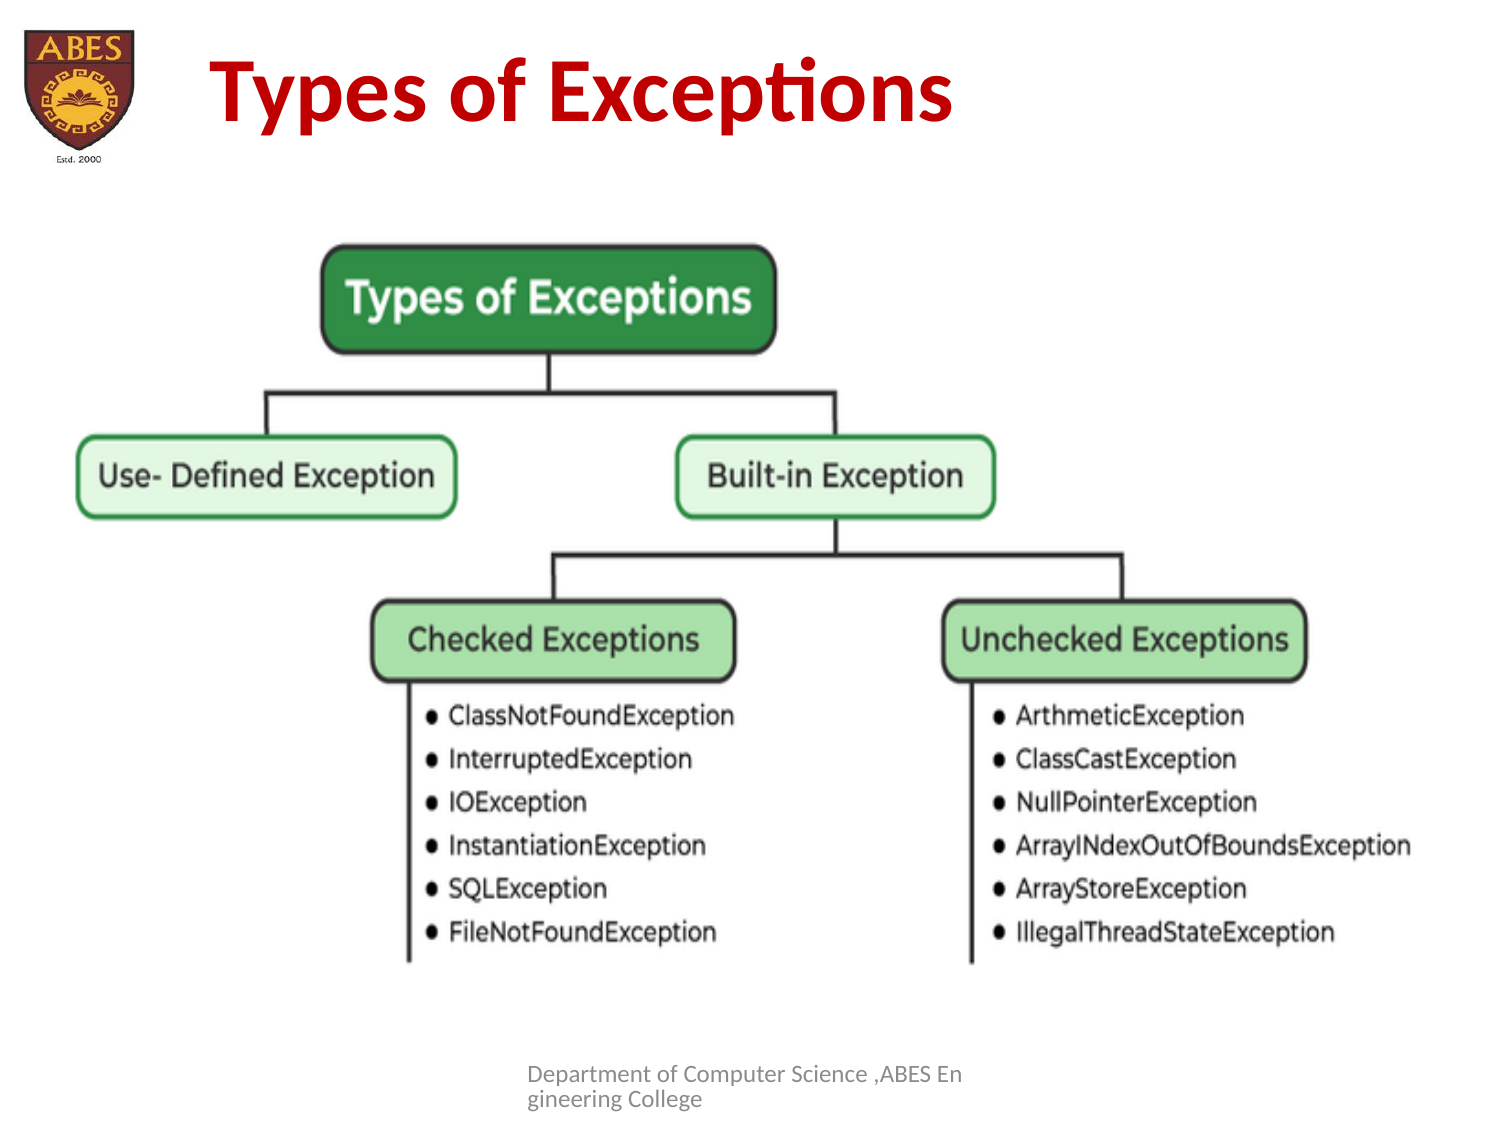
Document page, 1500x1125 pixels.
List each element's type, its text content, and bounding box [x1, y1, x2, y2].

footer Department of Computer Science ,ABES Engineering College [512, 1052, 988, 1103]
picture [0, 18, 158, 168]
title Types of Exceptions [194, 45, 1425, 126]
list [41, 163, 1448, 1043]
